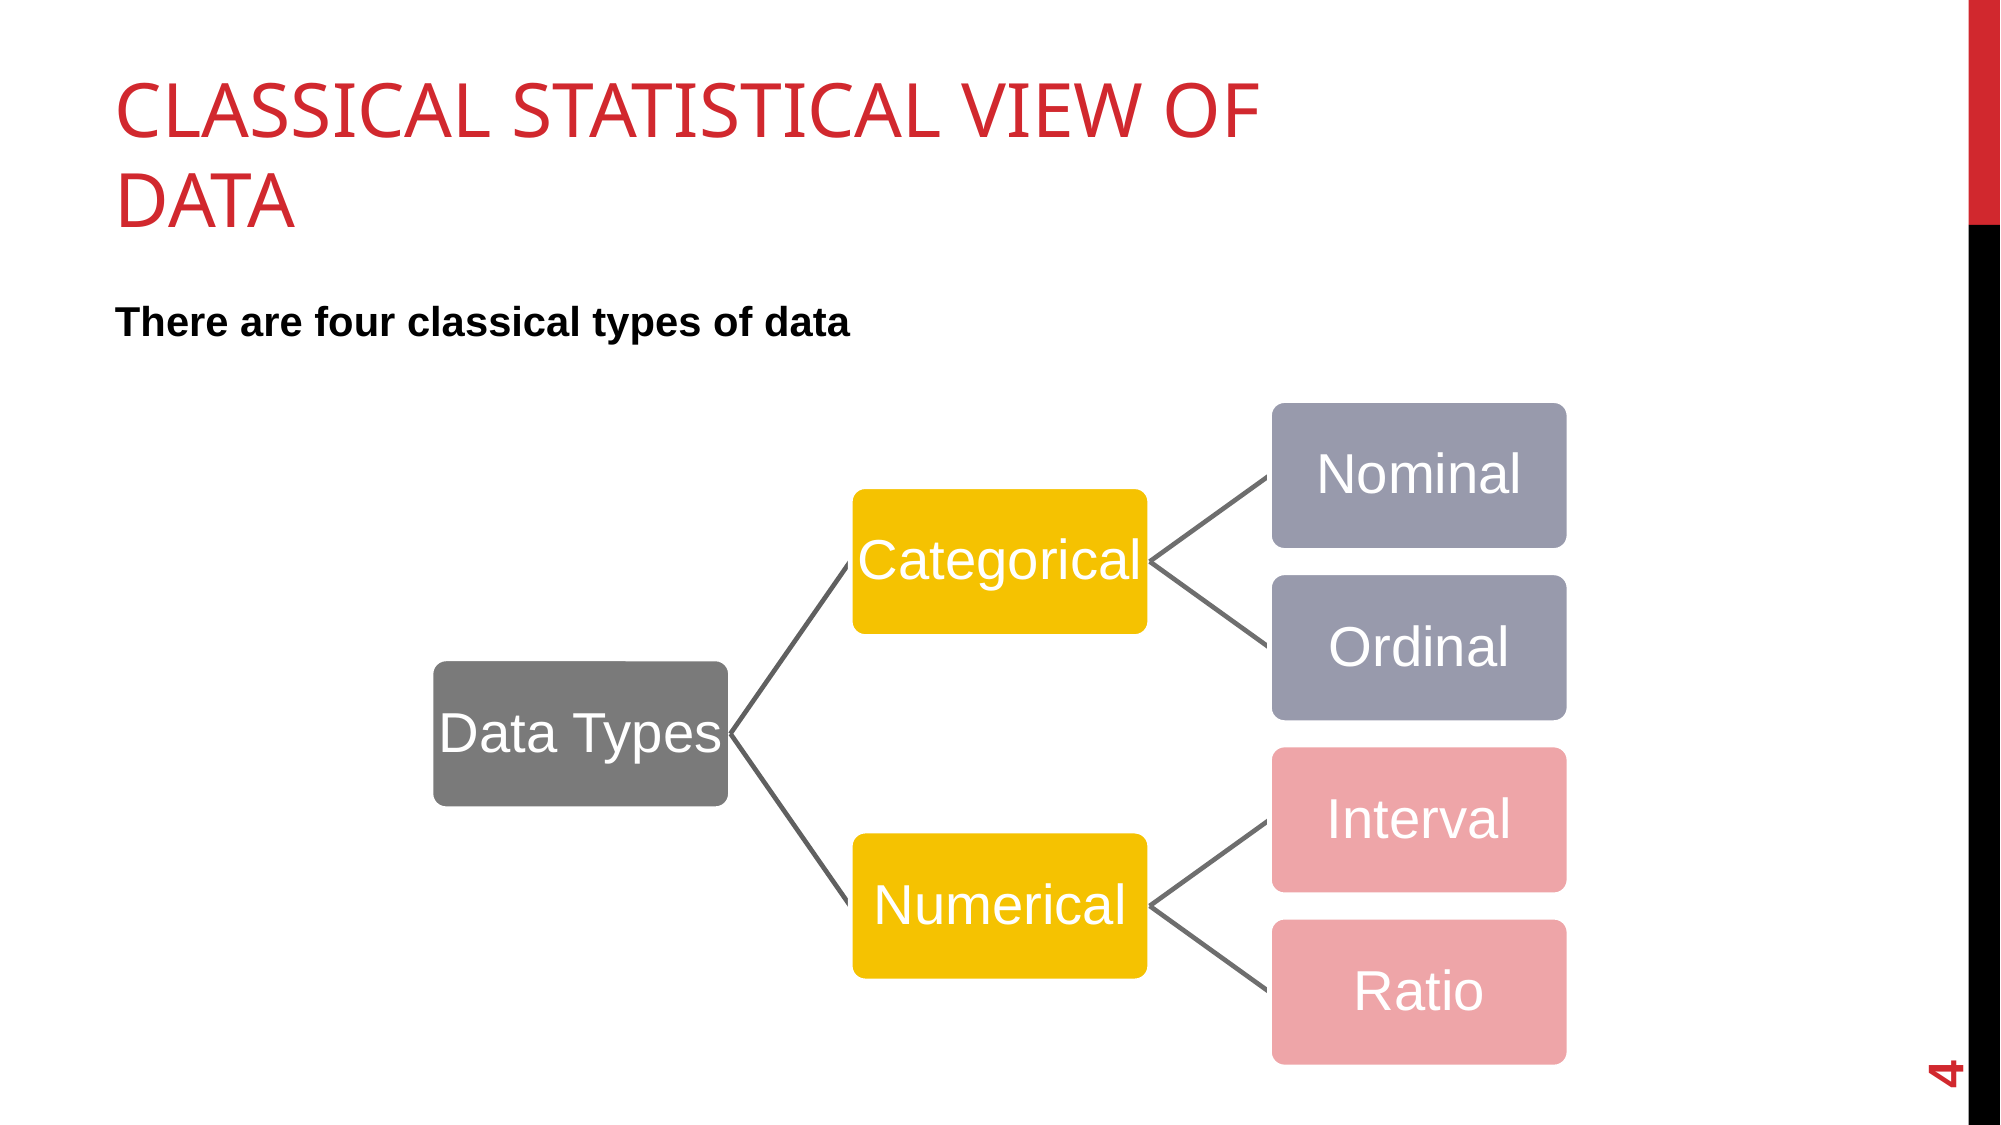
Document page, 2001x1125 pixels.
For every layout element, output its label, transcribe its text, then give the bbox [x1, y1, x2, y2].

slide_number ‹#› [1903, 887, 1984, 1104]
list There are four classical types of data [99, 287, 1767, 1005]
title CLASSICAL STATISTICAL VIEW OF DATA [99, 25, 1367, 250]
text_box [430, 400, 1570, 1068]
